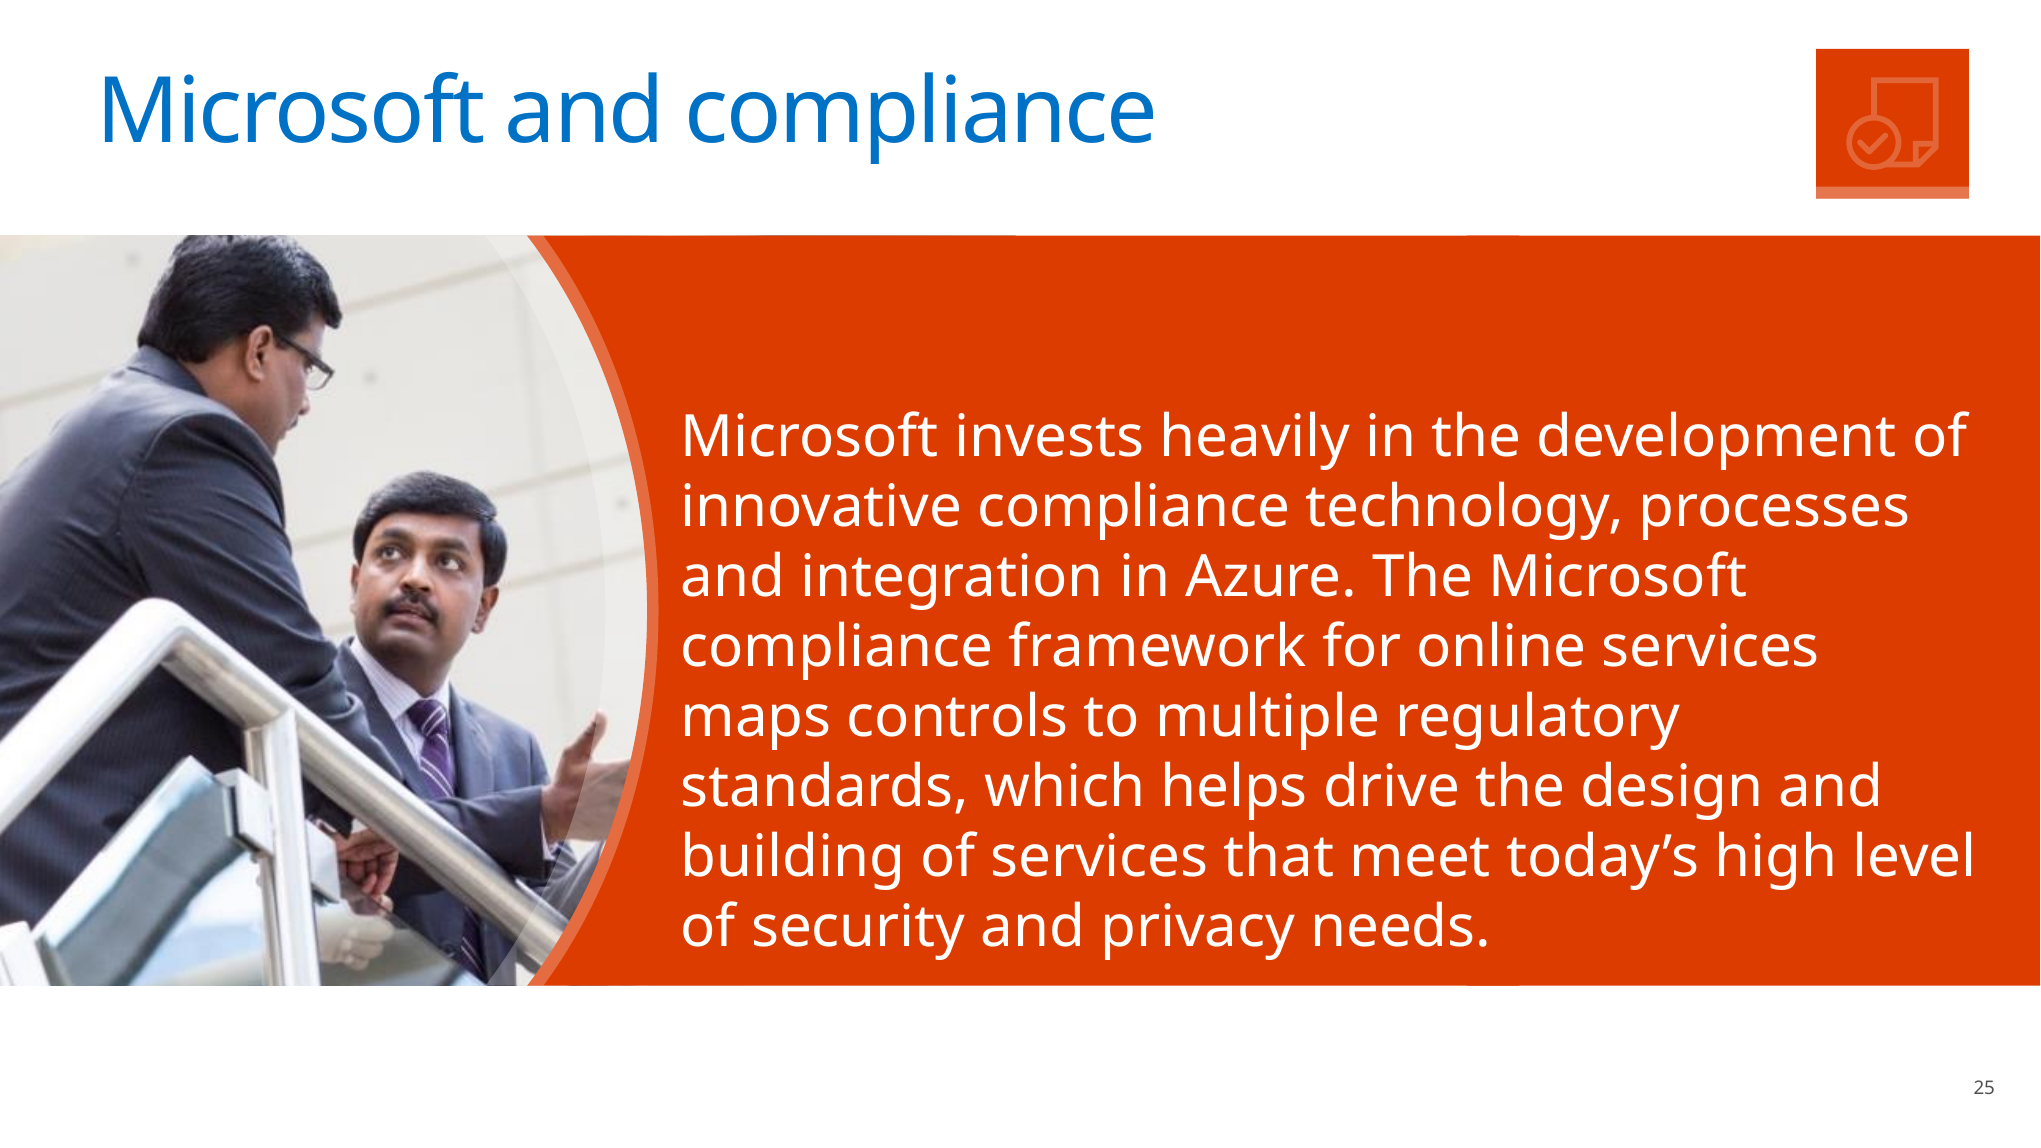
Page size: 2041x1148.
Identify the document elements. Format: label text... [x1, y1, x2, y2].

title Microsoft and compliance [96, 43, 1938, 224]
slide_number 25 [1902, 1076, 1996, 1100]
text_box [1815, 48, 1970, 199]
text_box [0, 235, 2041, 986]
